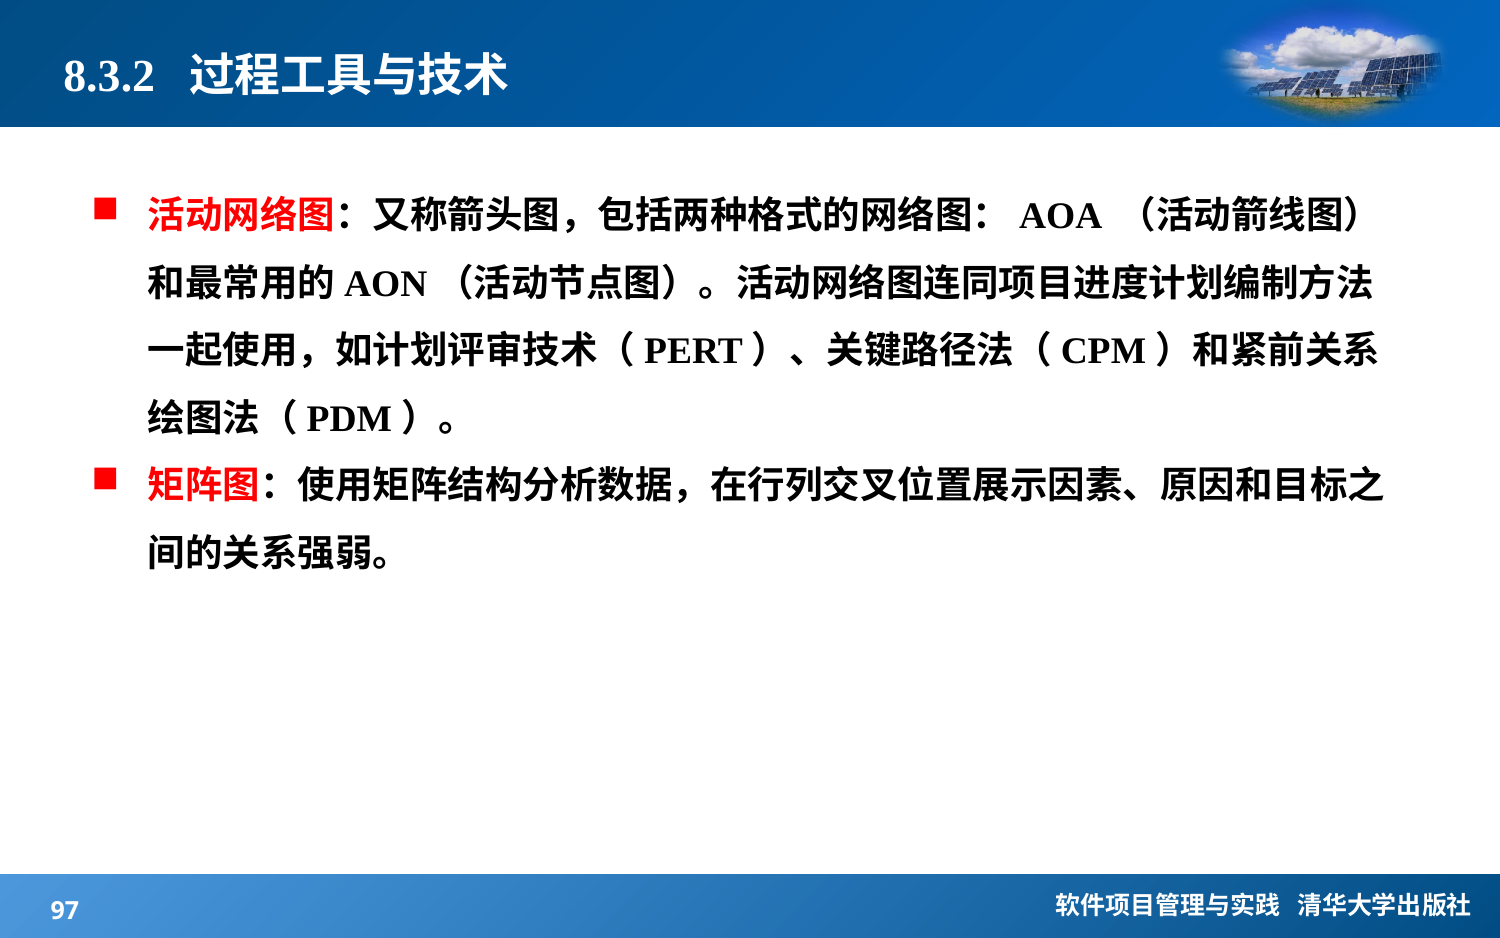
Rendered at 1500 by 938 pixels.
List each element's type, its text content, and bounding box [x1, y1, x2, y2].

picture [1233, 6, 1433, 113]
title 8.3.2 过程工具与技术 [48, 19, 1140, 127]
text_box 活动网络图：又称箭头图，包括两种格式的网络图：AOA （活动箭线图）和最常用的AON（活动节点图）。活动网络图连同项目进度计划编制方法一起使用，如计划评审技术（PERT）、关键路径法（CPM）和紧前关系绘图法（PDM）。 矩阵图：使用矩阵结构分析数据，在行列交叉位置展示因素、原因和目标之间的关系强弱。 [76, 161, 1424, 748]
